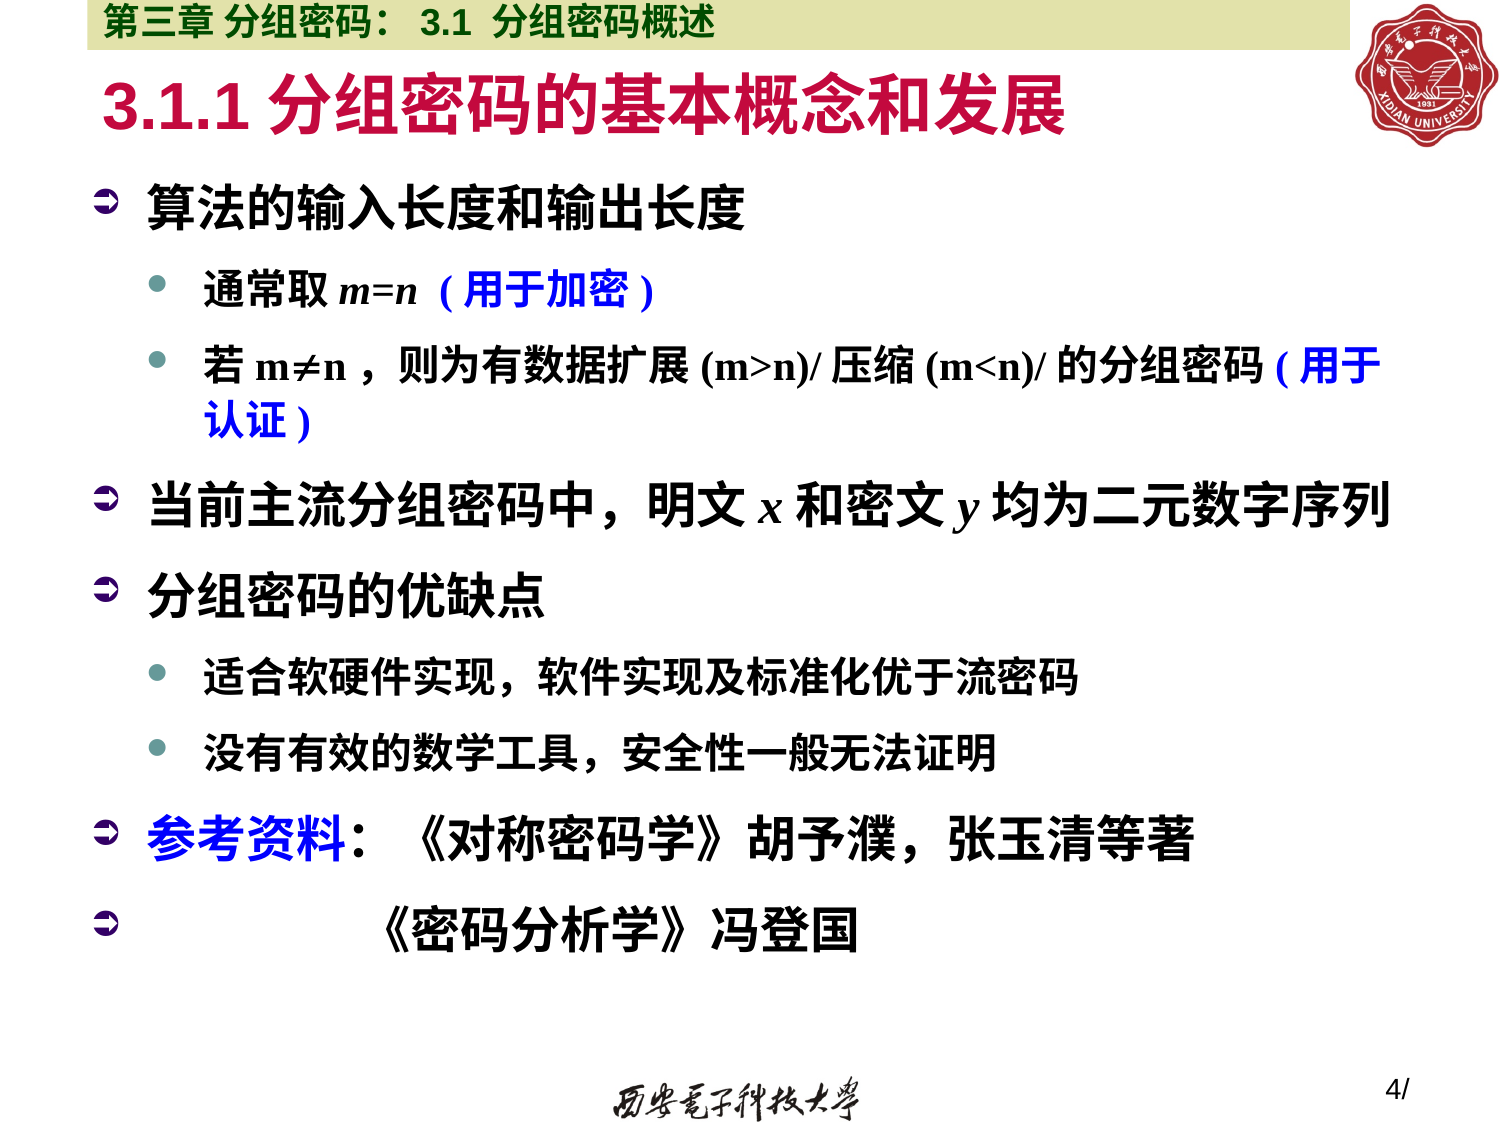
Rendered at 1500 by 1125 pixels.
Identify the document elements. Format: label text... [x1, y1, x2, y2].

title 3.1.1分组密码的基本概念和发展 [87, 62, 1351, 151]
text_box 第三章 分组密码：3.1 分组密码概述 [87, 0, 1350, 50]
list 算法的输入长度和输出长度 通常取m=n (用于加密) 若mn，则为有数据扩展(m>n)/压缩(m<n)/的分组密码(用于认证) 当前主流分组密码中，明文x和密文y均为二元数字序列 分组密码的优缺点 适合软硬件实现，软件实现及标准化优于流密码 没有有效的数学工具，安全性一般无法证明 参考资料：《对称密码学》胡予濮，张玉清等著 《密码分析学》冯登国 [74, 162, 1426, 1063]
slide_number 4/ [1212, 1062, 1426, 1113]
picture [612, 1076, 863, 1125]
picture [1350, 0, 1500, 150]
